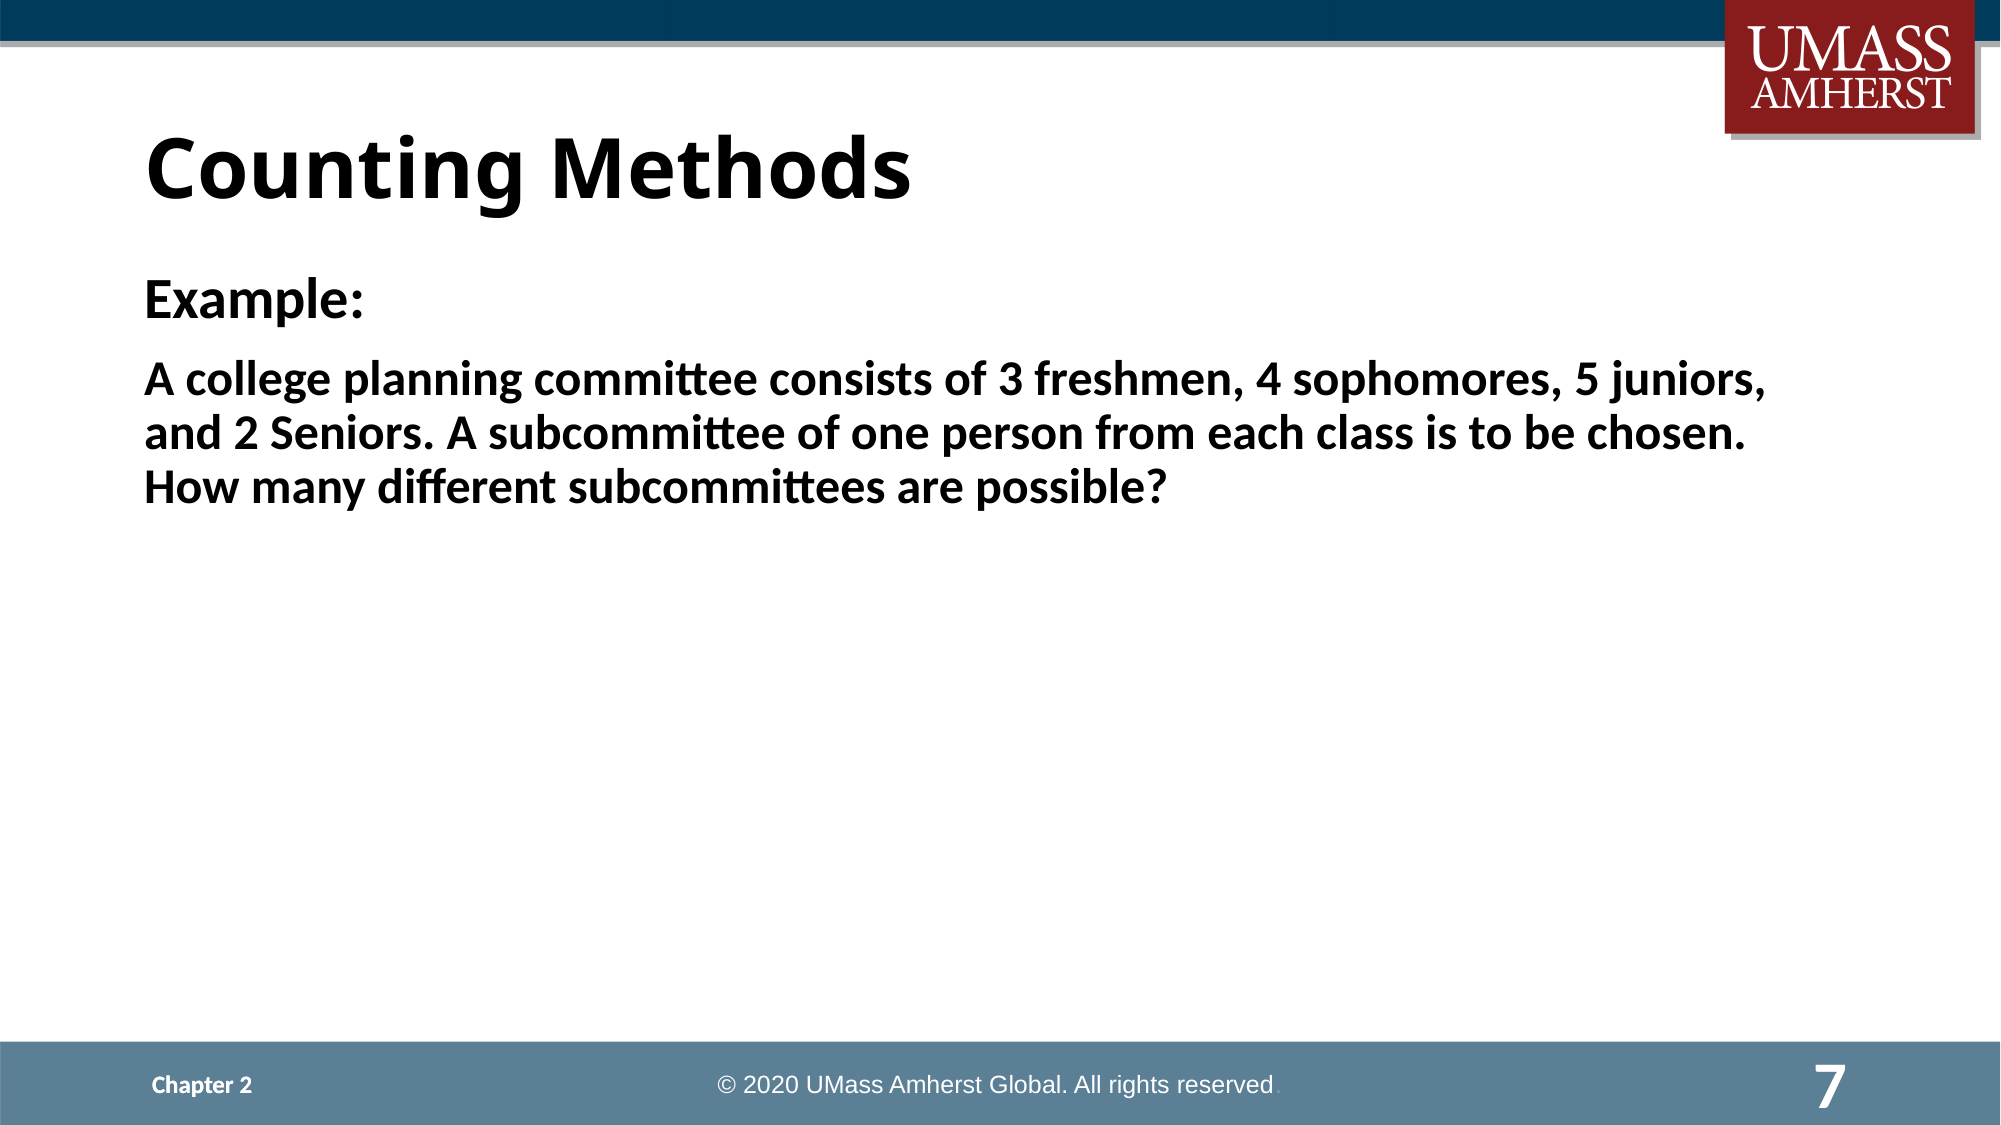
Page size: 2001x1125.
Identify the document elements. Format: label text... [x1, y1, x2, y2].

picture [0, 0, 2001, 1125]
list Example: A college planning committee consists of 3 freshmen, 4 sophomores, 5 juniors, and 2 Seniors. A subcommittee of one person from each class is to be chosen. How many different subcommittees are possible? [129, 261, 1816, 974]
title Counting Methods [129, 109, 1844, 234]
slide_number 7 [1412, 1052, 1863, 1113]
